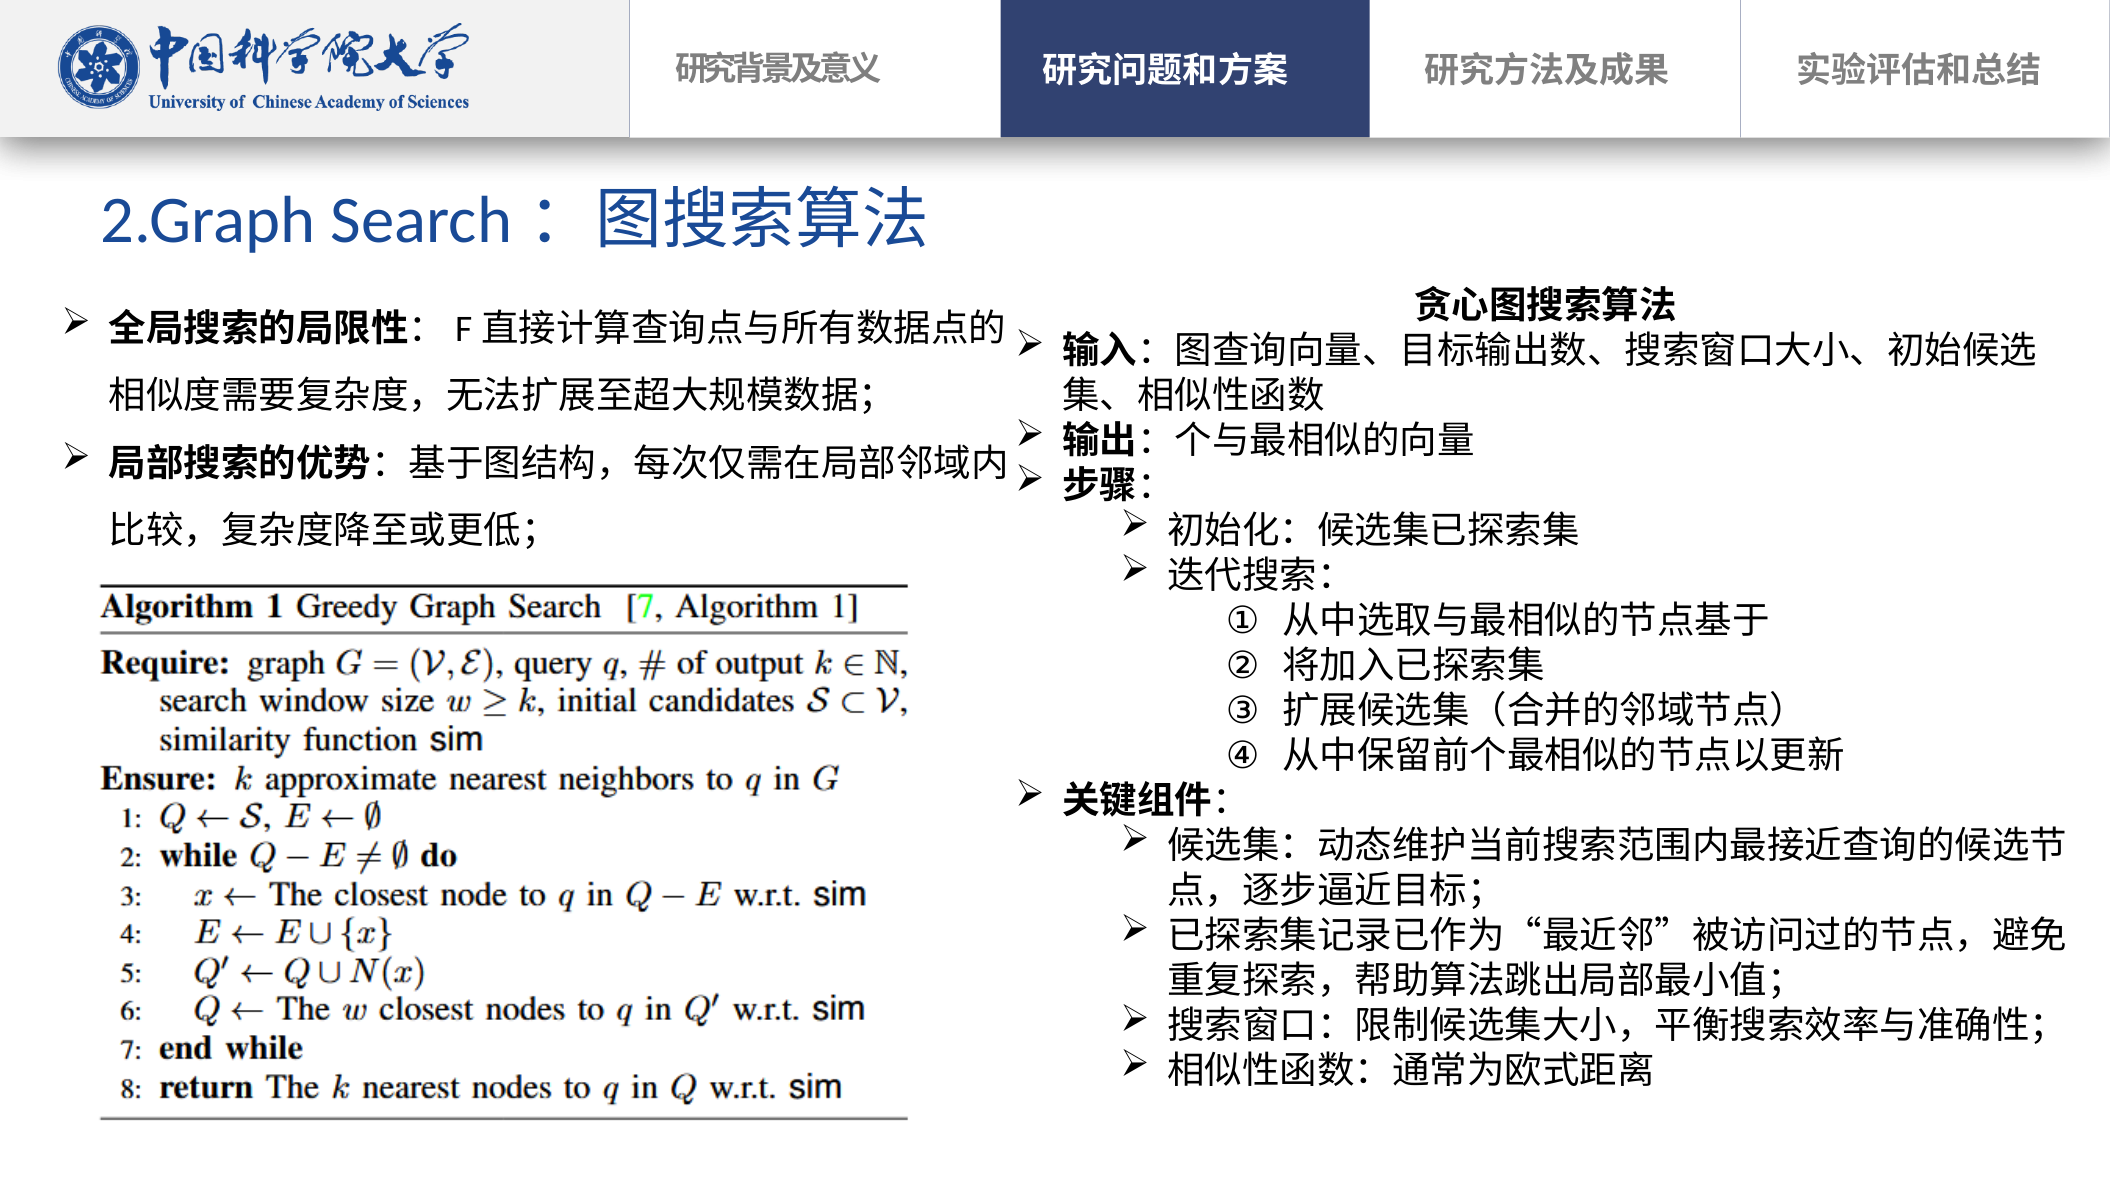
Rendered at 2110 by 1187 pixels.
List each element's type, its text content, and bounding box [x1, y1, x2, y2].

text_box 研究背景及意义 [675, 38, 970, 96]
text_box [1369, 0, 1740, 139]
text_box [629, 0, 1002, 139]
picture [55, 23, 469, 111]
text_box 实验评估和总结 [1796, 38, 2073, 98]
text_box 2.Graph Search：图搜索算法 [86, 167, 1232, 263]
text_box [1740, 0, 2110, 139]
picture [90, 569, 919, 1128]
text_box 研究方法及成果 [1424, 38, 1689, 98]
text_box 研究问题和方案 [1042, 38, 1332, 98]
text_box [0, 0, 628, 138]
text_box [1002, 0, 1369, 138]
